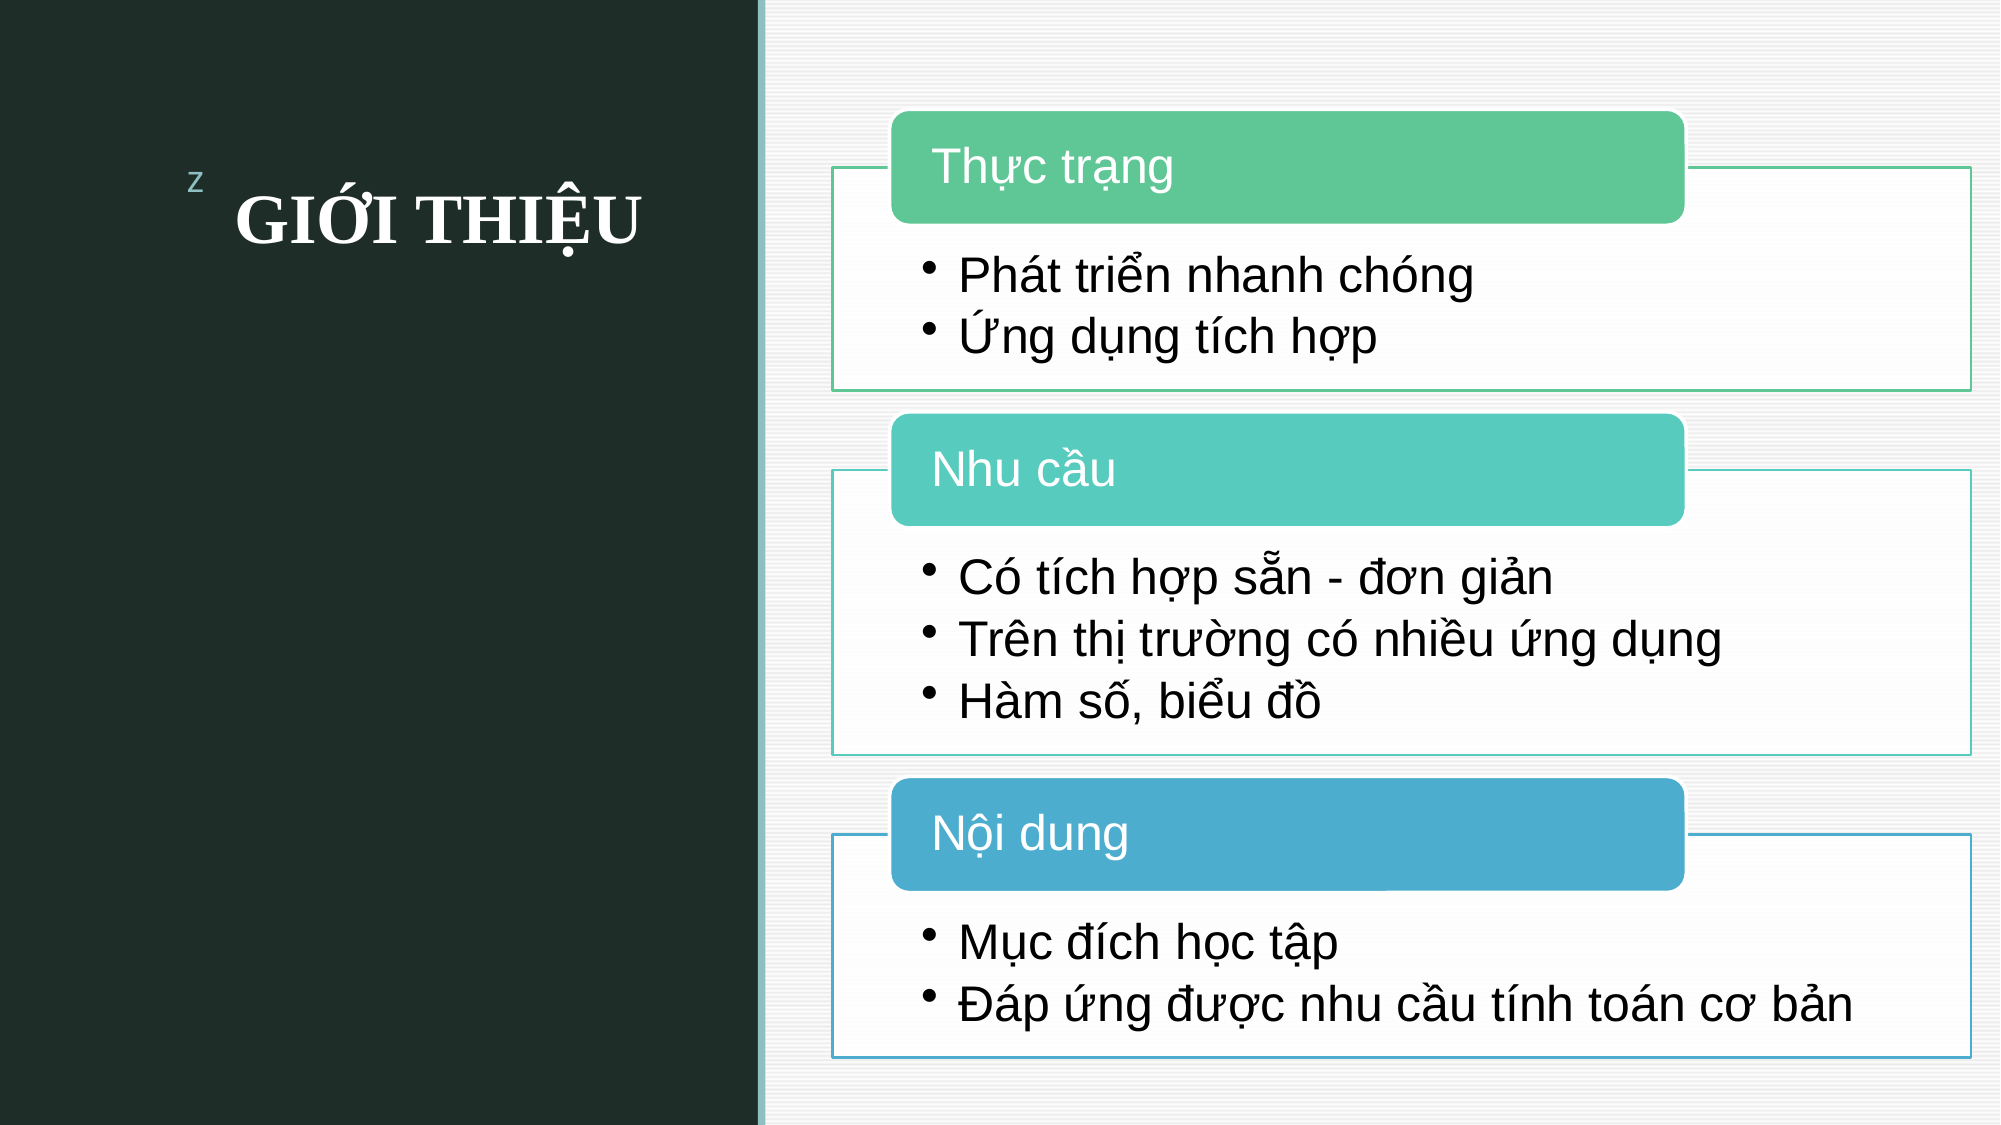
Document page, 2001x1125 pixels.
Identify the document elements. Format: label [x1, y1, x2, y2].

list [832, 95, 1972, 1072]
picture [0, 0, 2000, 1125]
